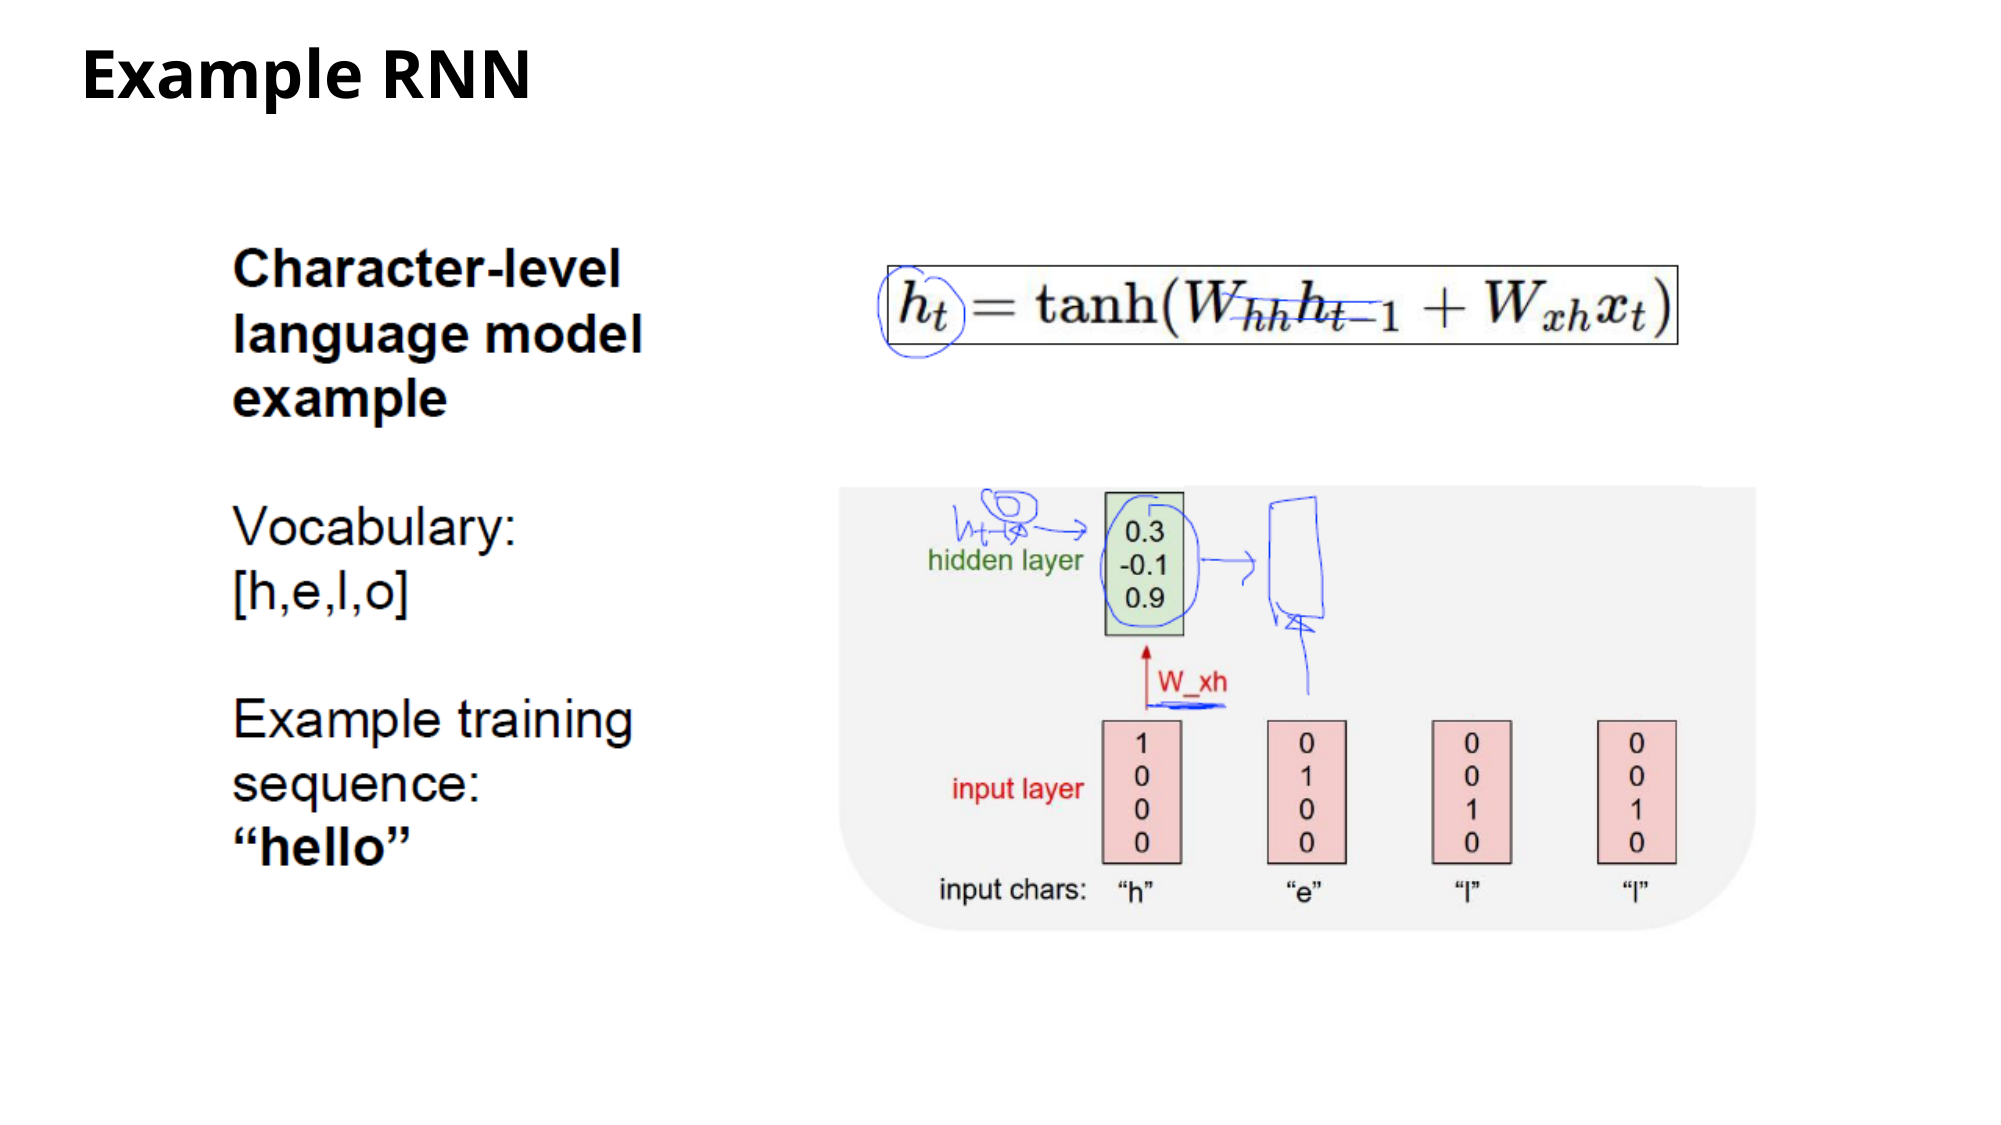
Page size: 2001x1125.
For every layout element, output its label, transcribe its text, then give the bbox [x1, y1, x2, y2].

picture [218, 170, 1782, 955]
text_box Example RNN [65, 24, 549, 120]
